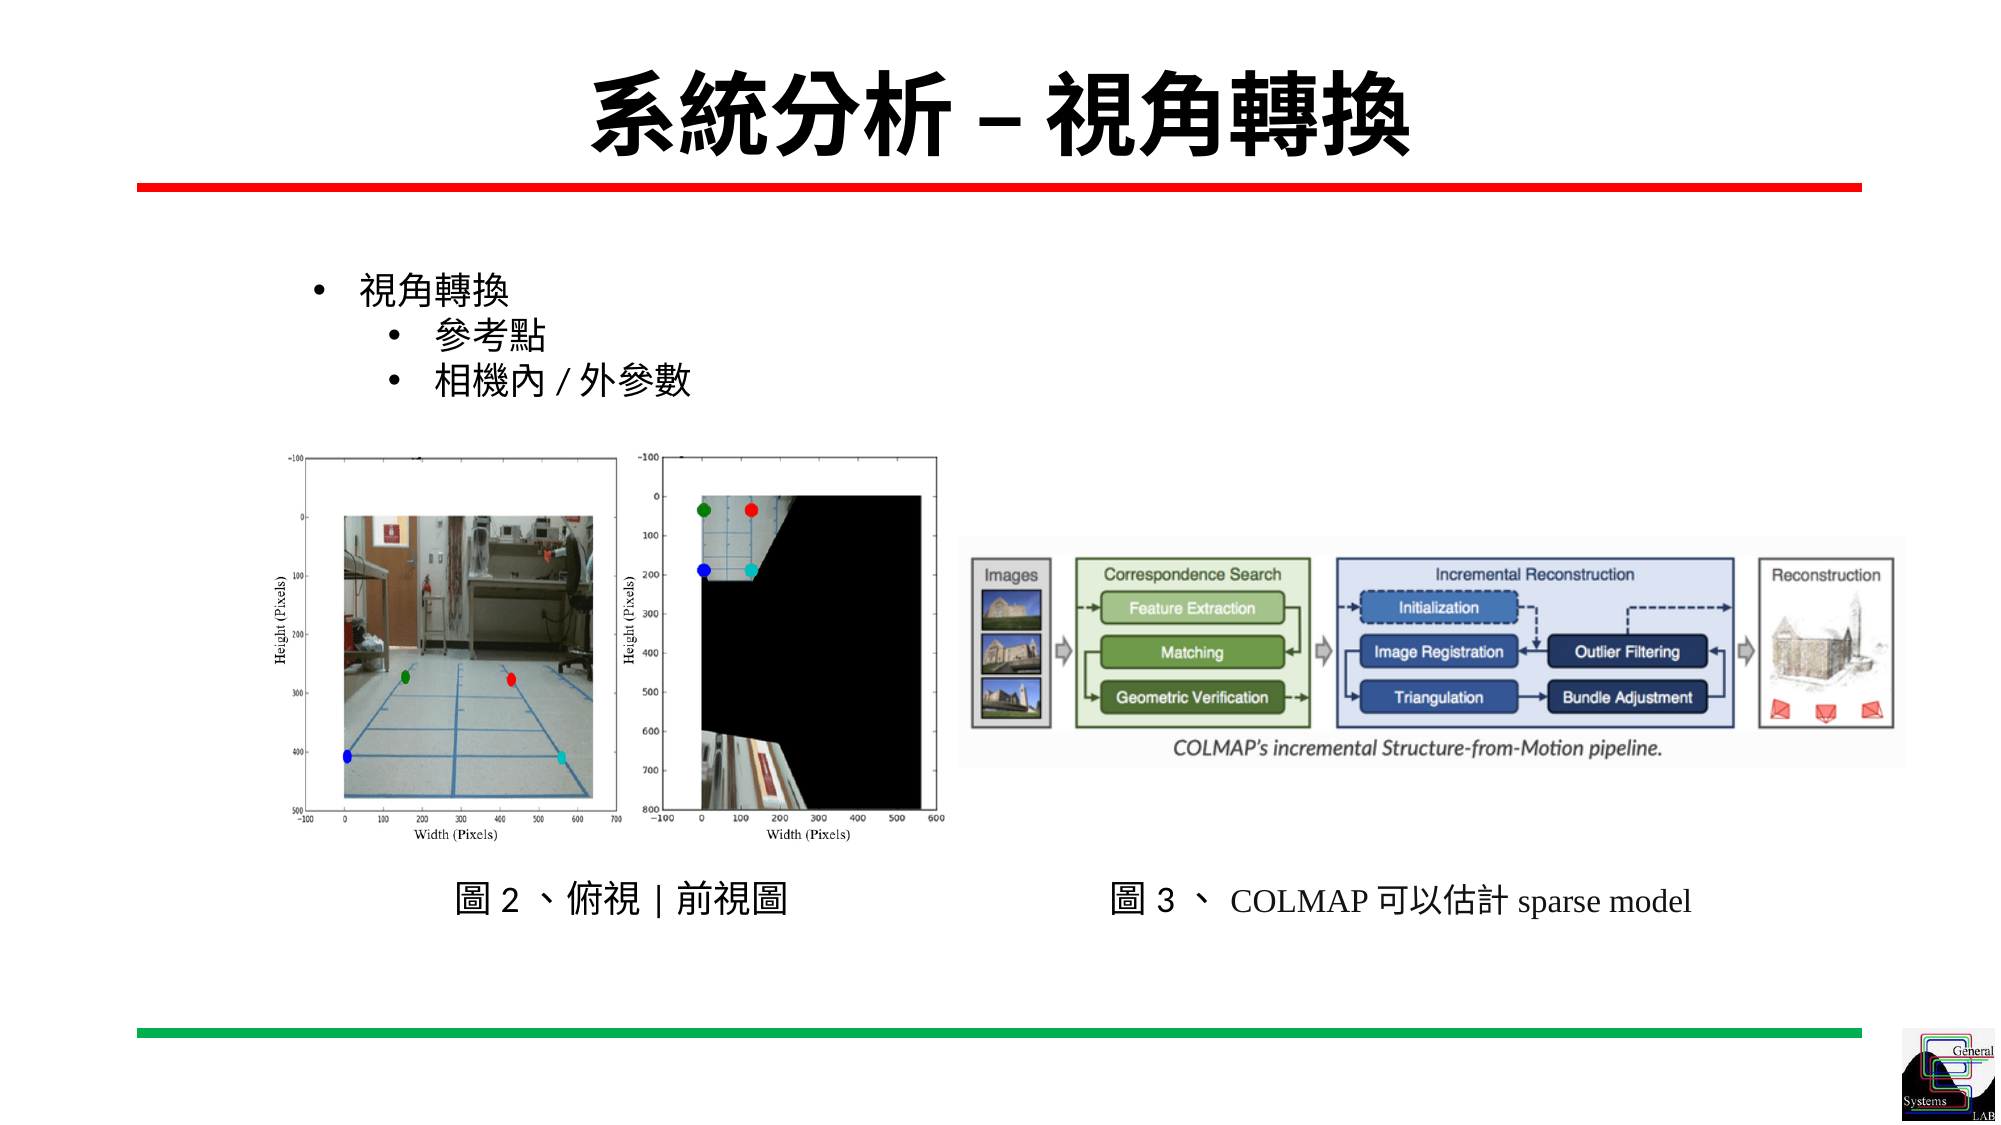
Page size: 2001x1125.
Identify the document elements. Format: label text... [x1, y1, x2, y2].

picture [271, 449, 945, 842]
text_box 圖2、俯視|前視圖 [383, 868, 860, 928]
picture [957, 536, 1905, 768]
text_box 圖3、COLMAP可以估計sparse model [1094, 868, 1708, 928]
picture [1902, 1028, 1995, 1121]
text_box 視角轉換 參考點 相機內/外參數 [298, 259, 945, 449]
title 系統分析 – 視角轉換 [137, 59, 1863, 178]
